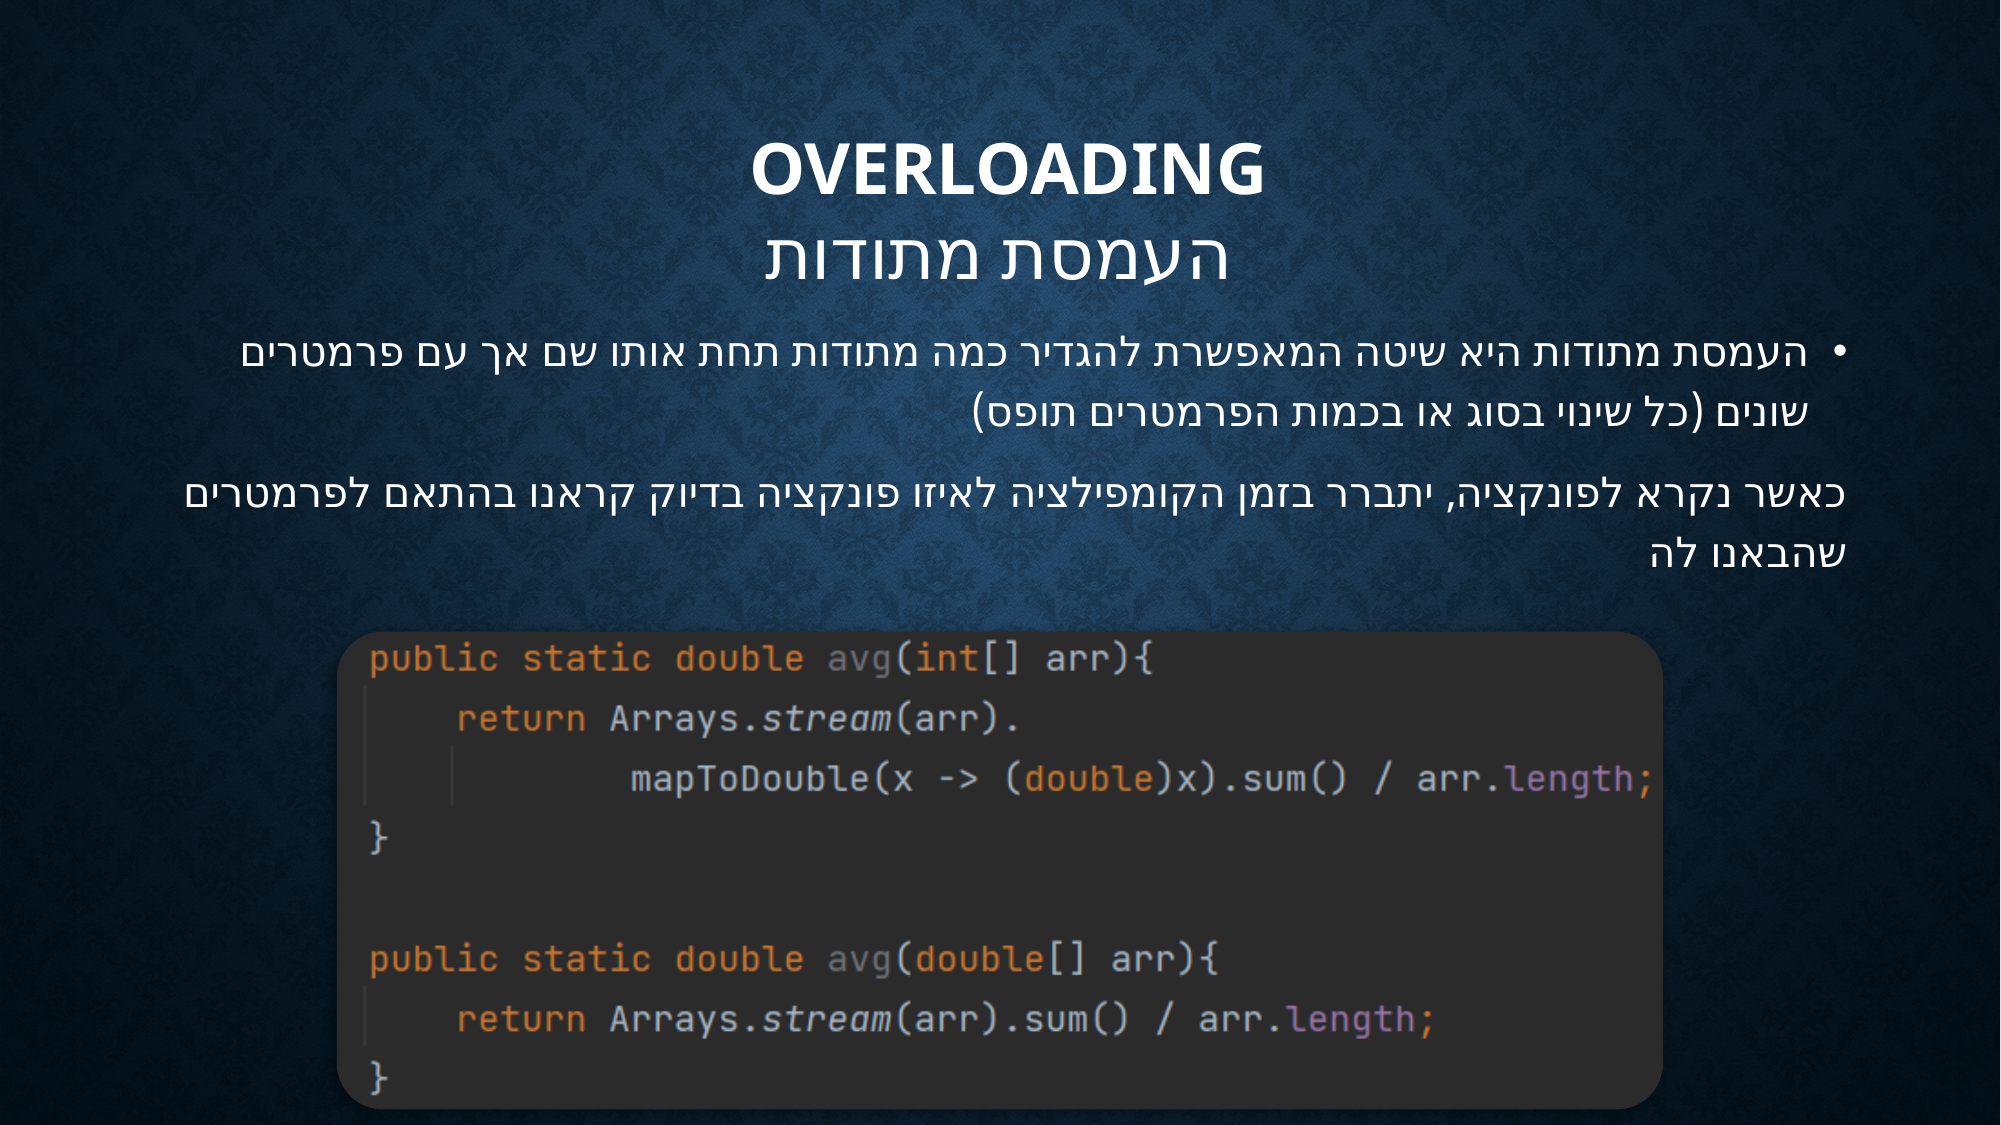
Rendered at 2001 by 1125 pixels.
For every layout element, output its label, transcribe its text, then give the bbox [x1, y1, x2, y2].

title Overloading העמסת מתודות [149, 99, 1849, 307]
picture [336, 631, 1664, 1110]
list העמסת מתודות היא שיטה המאפשרת להגדיר כמה מתודות תחת אותו שם אך עם פרמטרים שונים (כל שינוי בסוג או בכמות הפרמטרים תופס) כאשר נקרא לפונקציה, יתברר בזמן הקומפילציה לאיזו פונקציה בדיוק קראנו בהתאם לפרמטרים שהבאנו לה [137, 307, 1863, 1022]
